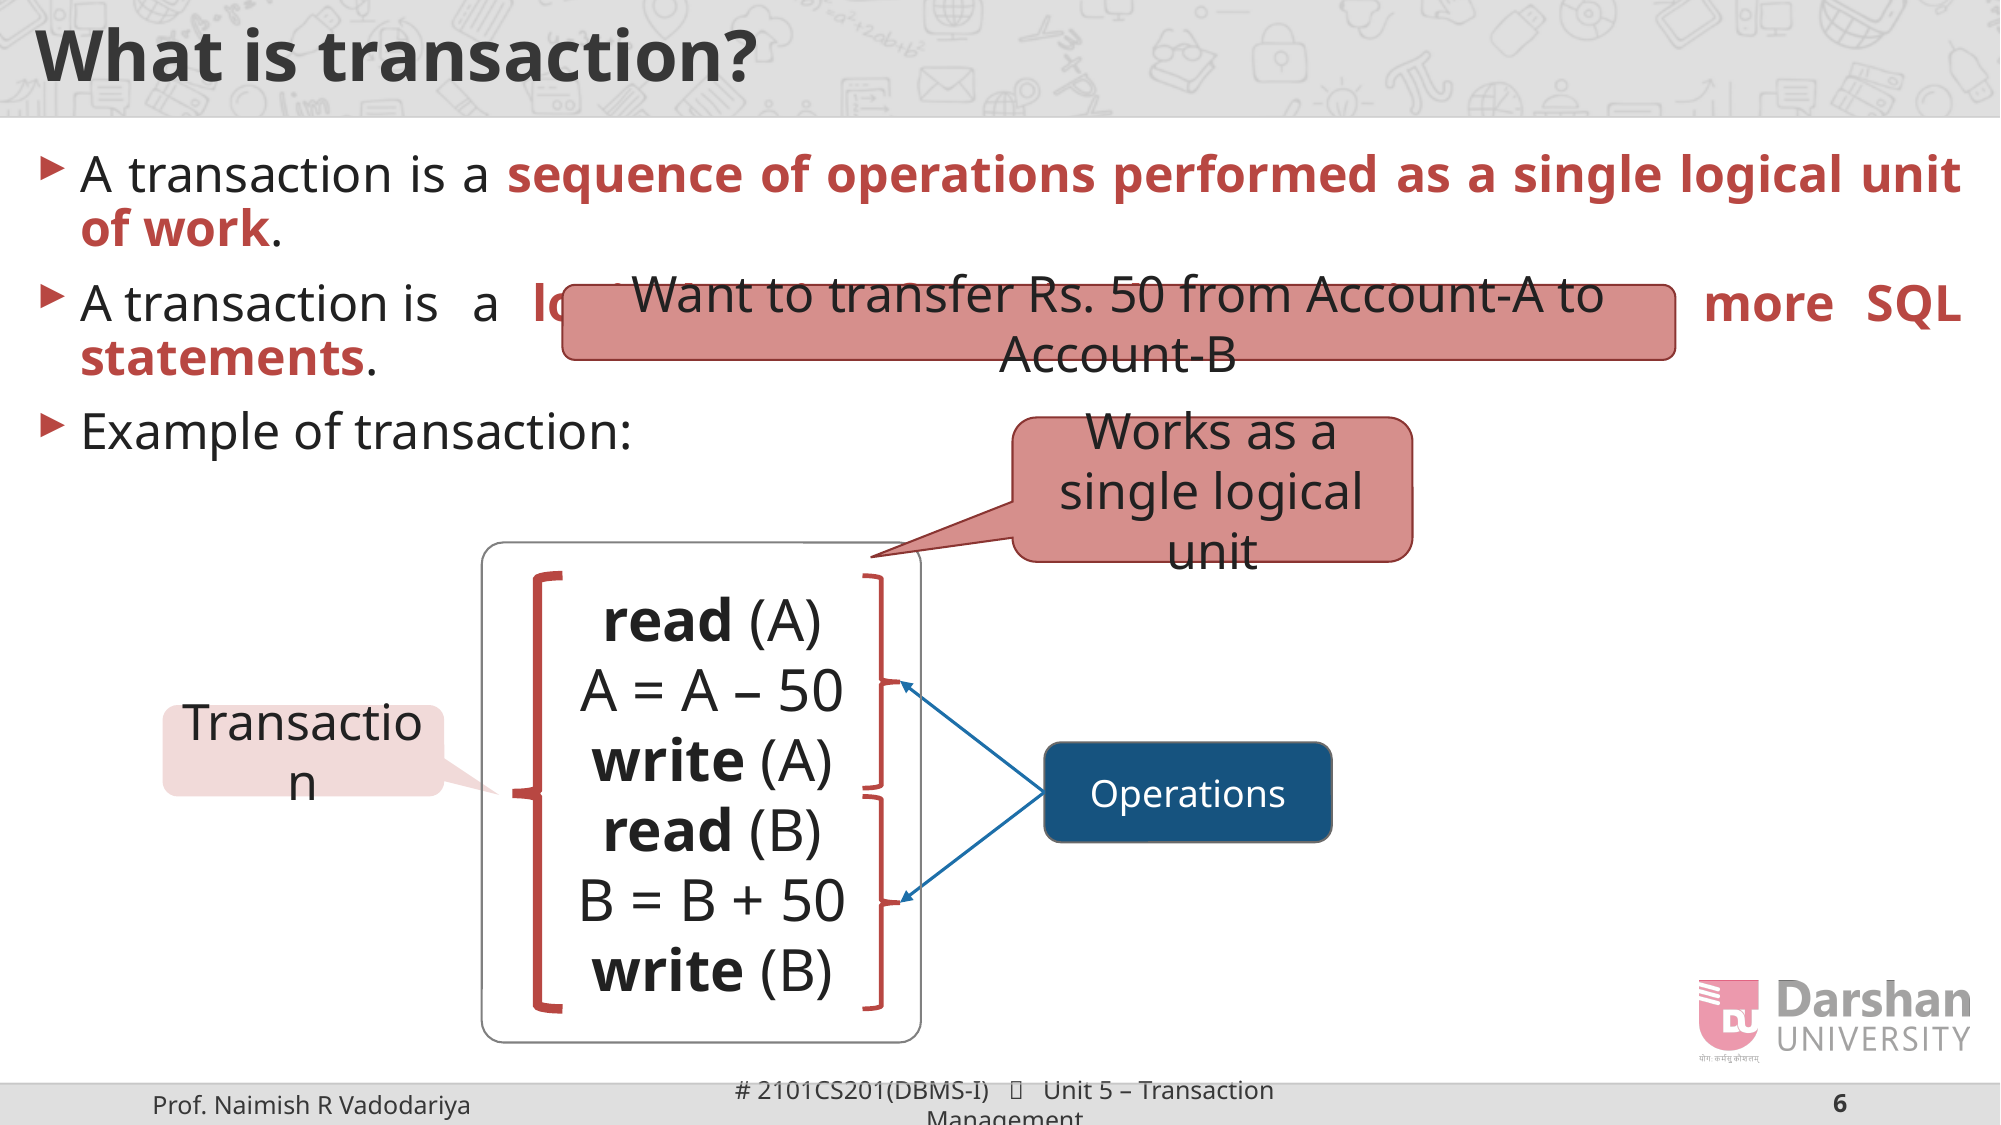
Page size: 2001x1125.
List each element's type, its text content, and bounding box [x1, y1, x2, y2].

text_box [899, 792, 1045, 903]
text_box Transaction [160, 703, 480, 799]
text_box read (A) A = A – 50 write (A) read (B) B = B + 50 write (B) [562, 575, 863, 1011]
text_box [1699, 1059, 1970, 1063]
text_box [899, 680, 1045, 792]
list A transaction is a sequence of operations performed as a single logical unit of work. A transaction is a logical unit of work that contains one or more SQL statements. Example of transaction: [21, 141, 1979, 1059]
text_box Works as a single logical unit [870, 415, 1415, 564]
text_box [480, 541, 922, 1044]
text_box Want to transfer Rs. 50 from Account-A to Account-B [560, 283, 1677, 362]
title What is transaction? [0, 0, 2000, 117]
text_box Operations [1045, 741, 1333, 844]
